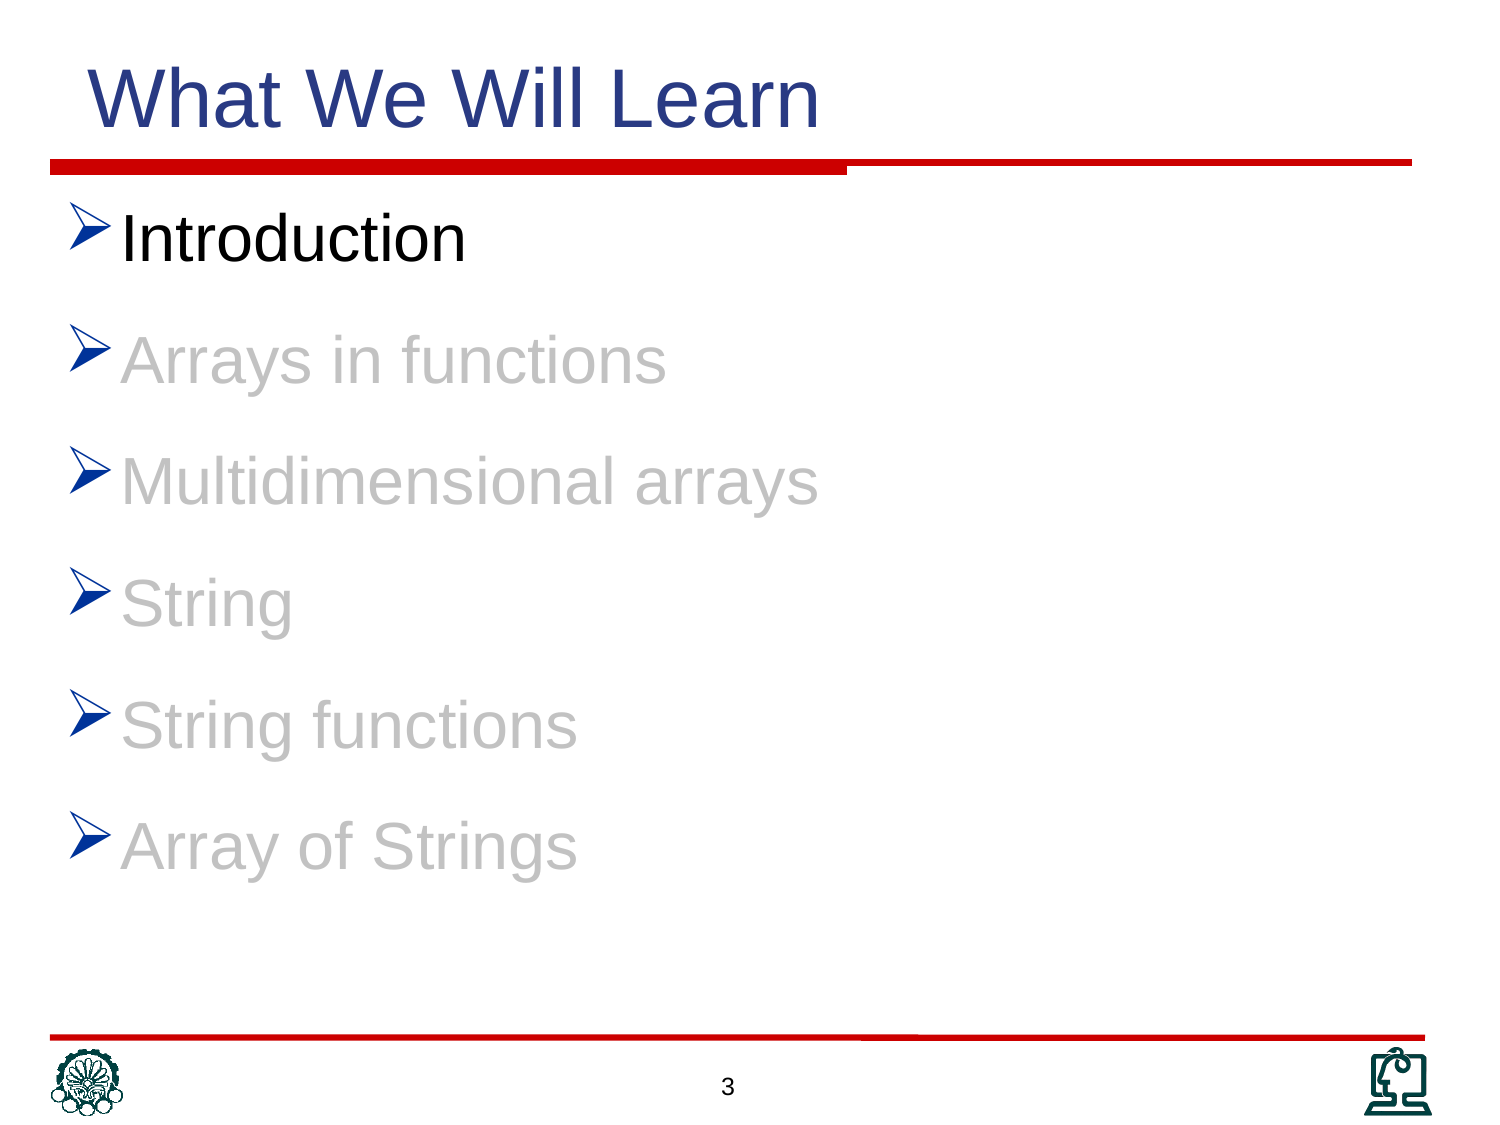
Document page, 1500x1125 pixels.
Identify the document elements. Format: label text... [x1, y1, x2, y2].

picture [50, 1047, 125, 1118]
text_box 3 [650, 1062, 750, 1103]
picture [1362, 1045, 1438, 1119]
text_box Introduction Arrays in functions Multidimensional arrays String String functions Array of Strings [50, 187, 1425, 1038]
text_box What We Will Learn [73, 26, 1374, 152]
